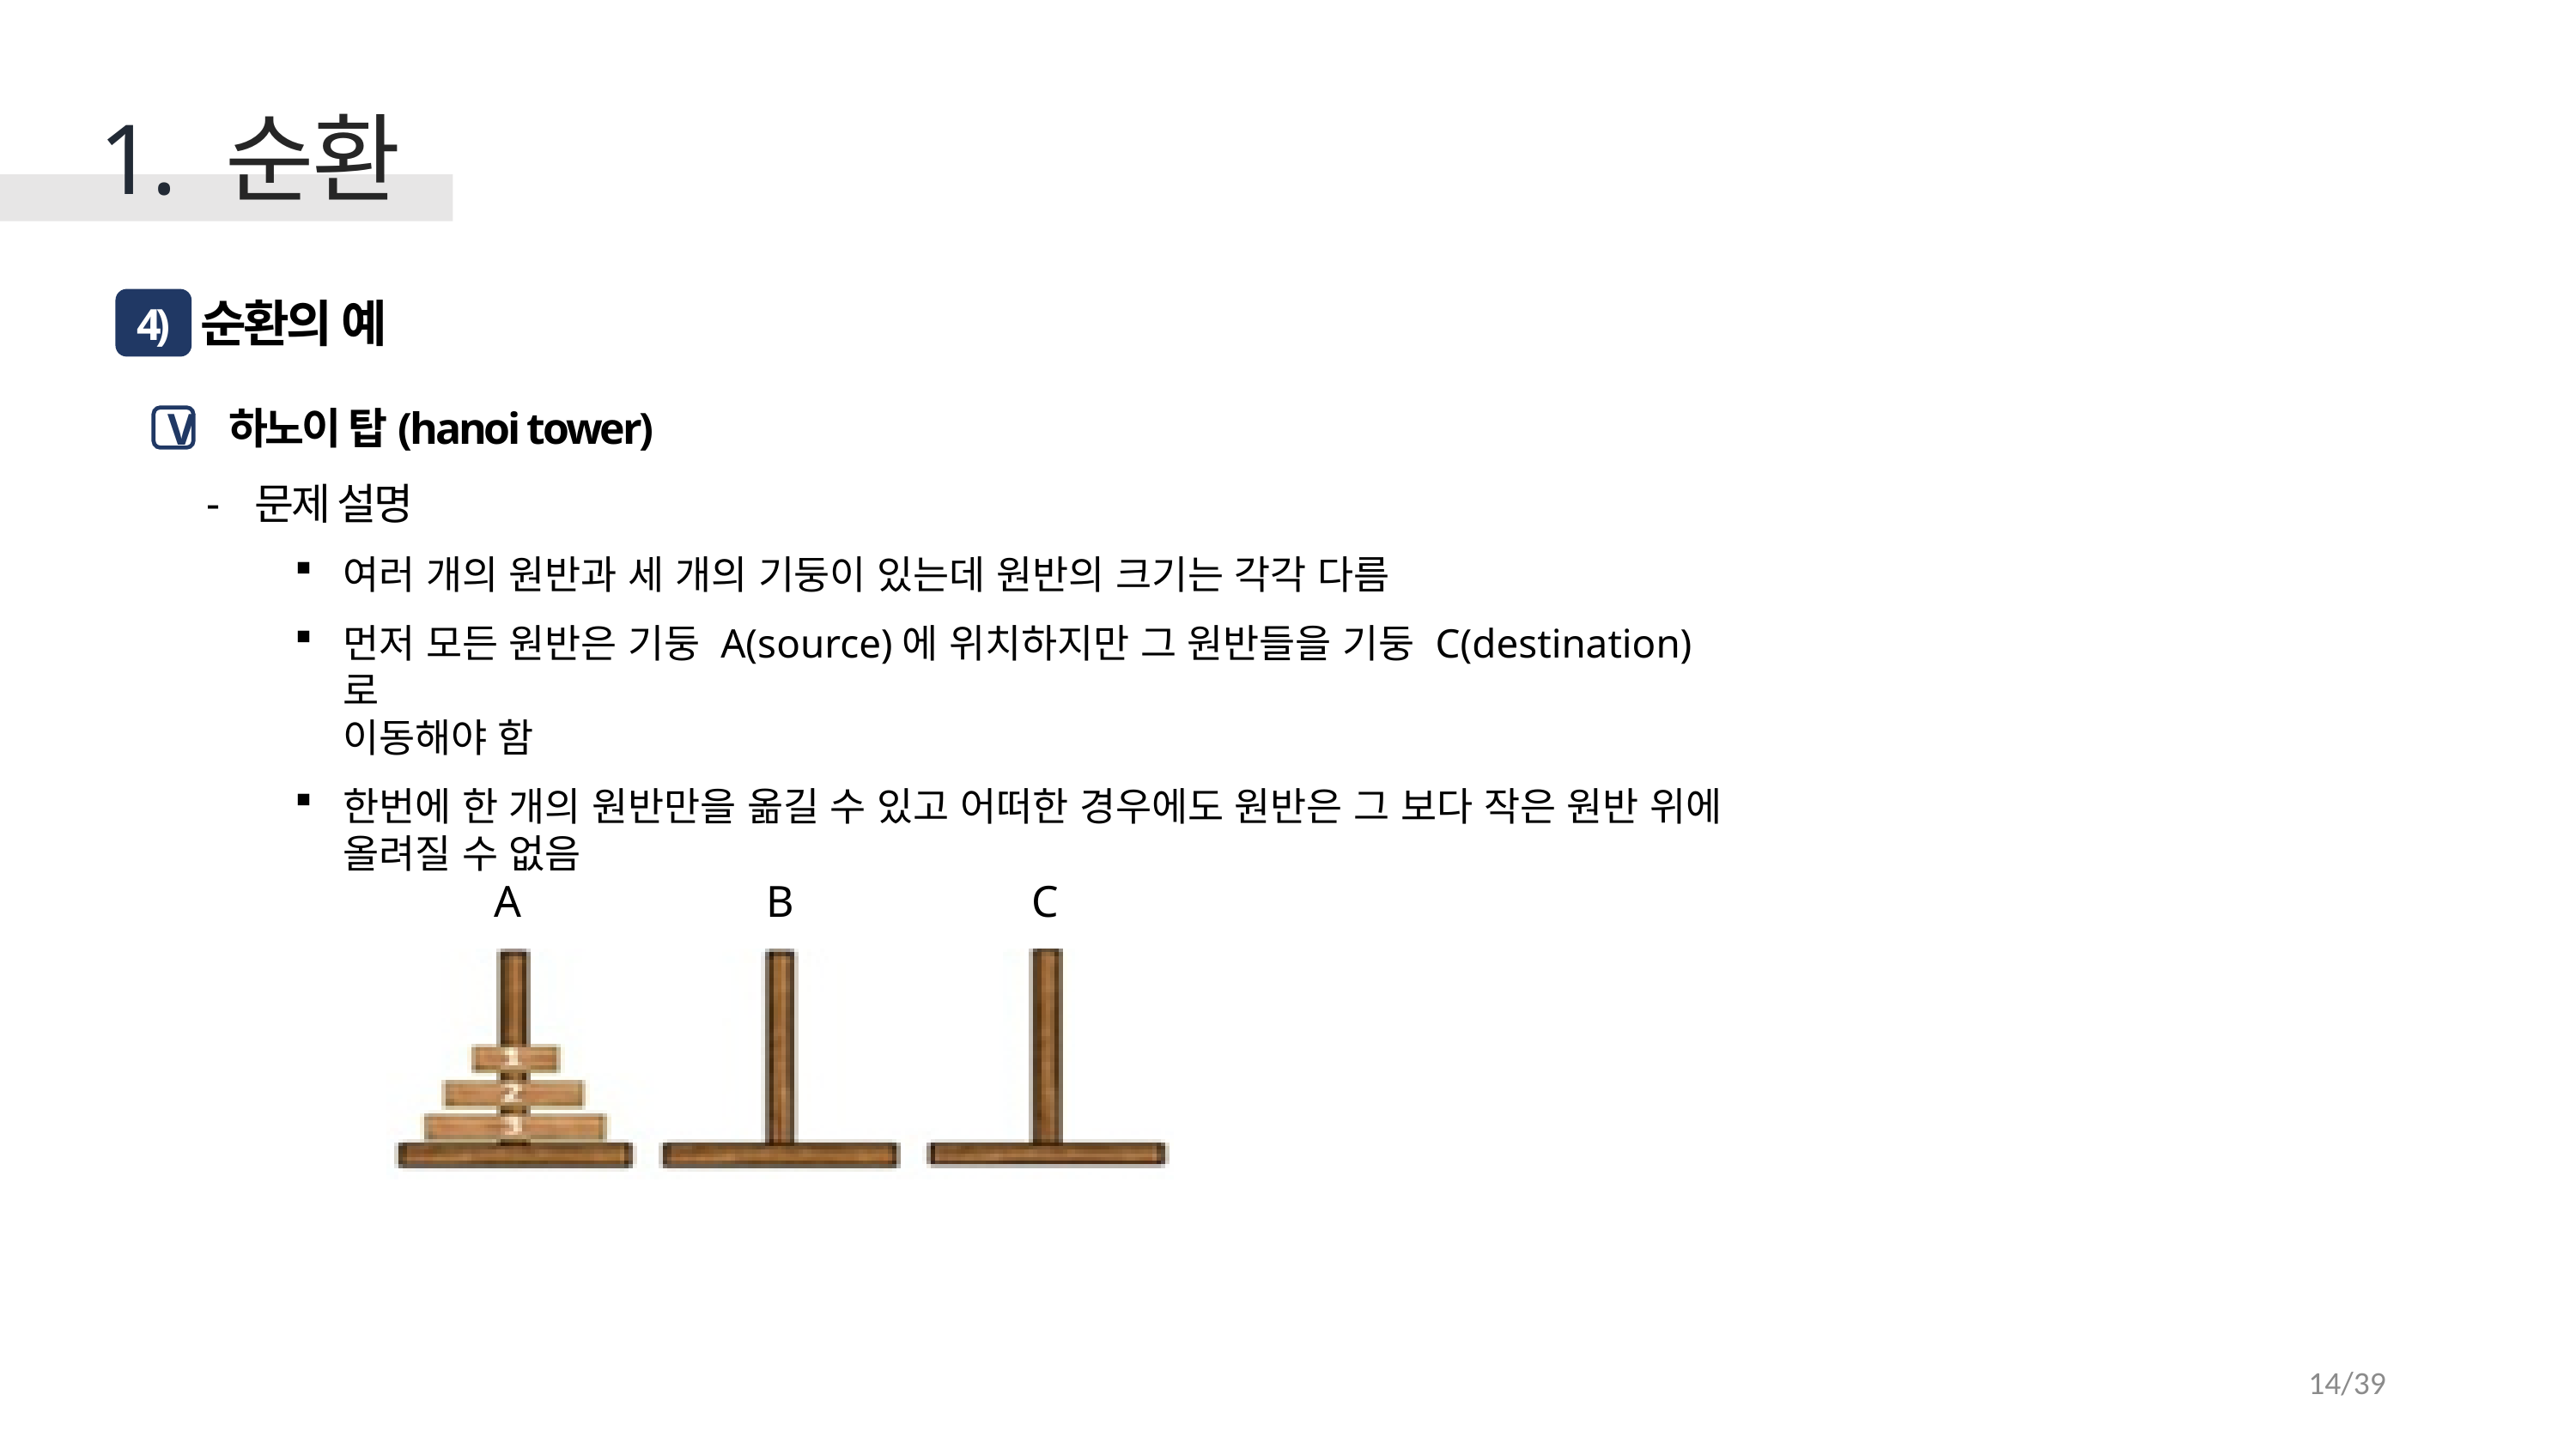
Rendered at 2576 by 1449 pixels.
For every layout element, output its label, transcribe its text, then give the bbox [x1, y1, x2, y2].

text_box A [481, 868, 534, 933]
text_box 문제 설명 여러 개의 원반과 세 개의 기둥이 있는데 원반의 크기는 각각 다름 먼저 모든 원반은 기둥 A(source)에 위치하지만 그 원반들을 기둥 C(destination)로 이동해야 함 한번에 한 개의 원반만을 옮길 수 있고 어떠한 경우에도 원반은 그 보다 작은 원반 위에 올려질 수 없음 [193, 470, 1743, 882]
text_box B [753, 868, 807, 933]
text_box [0, 173, 453, 222]
slide_number 14/39 [1819, 1343, 2399, 1421]
text_box 1. 순환 [86, 91, 414, 220]
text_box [153, 395, 1743, 460]
text_box C [1018, 868, 1072, 933]
picture [386, 942, 1174, 1179]
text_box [115, 286, 397, 360]
